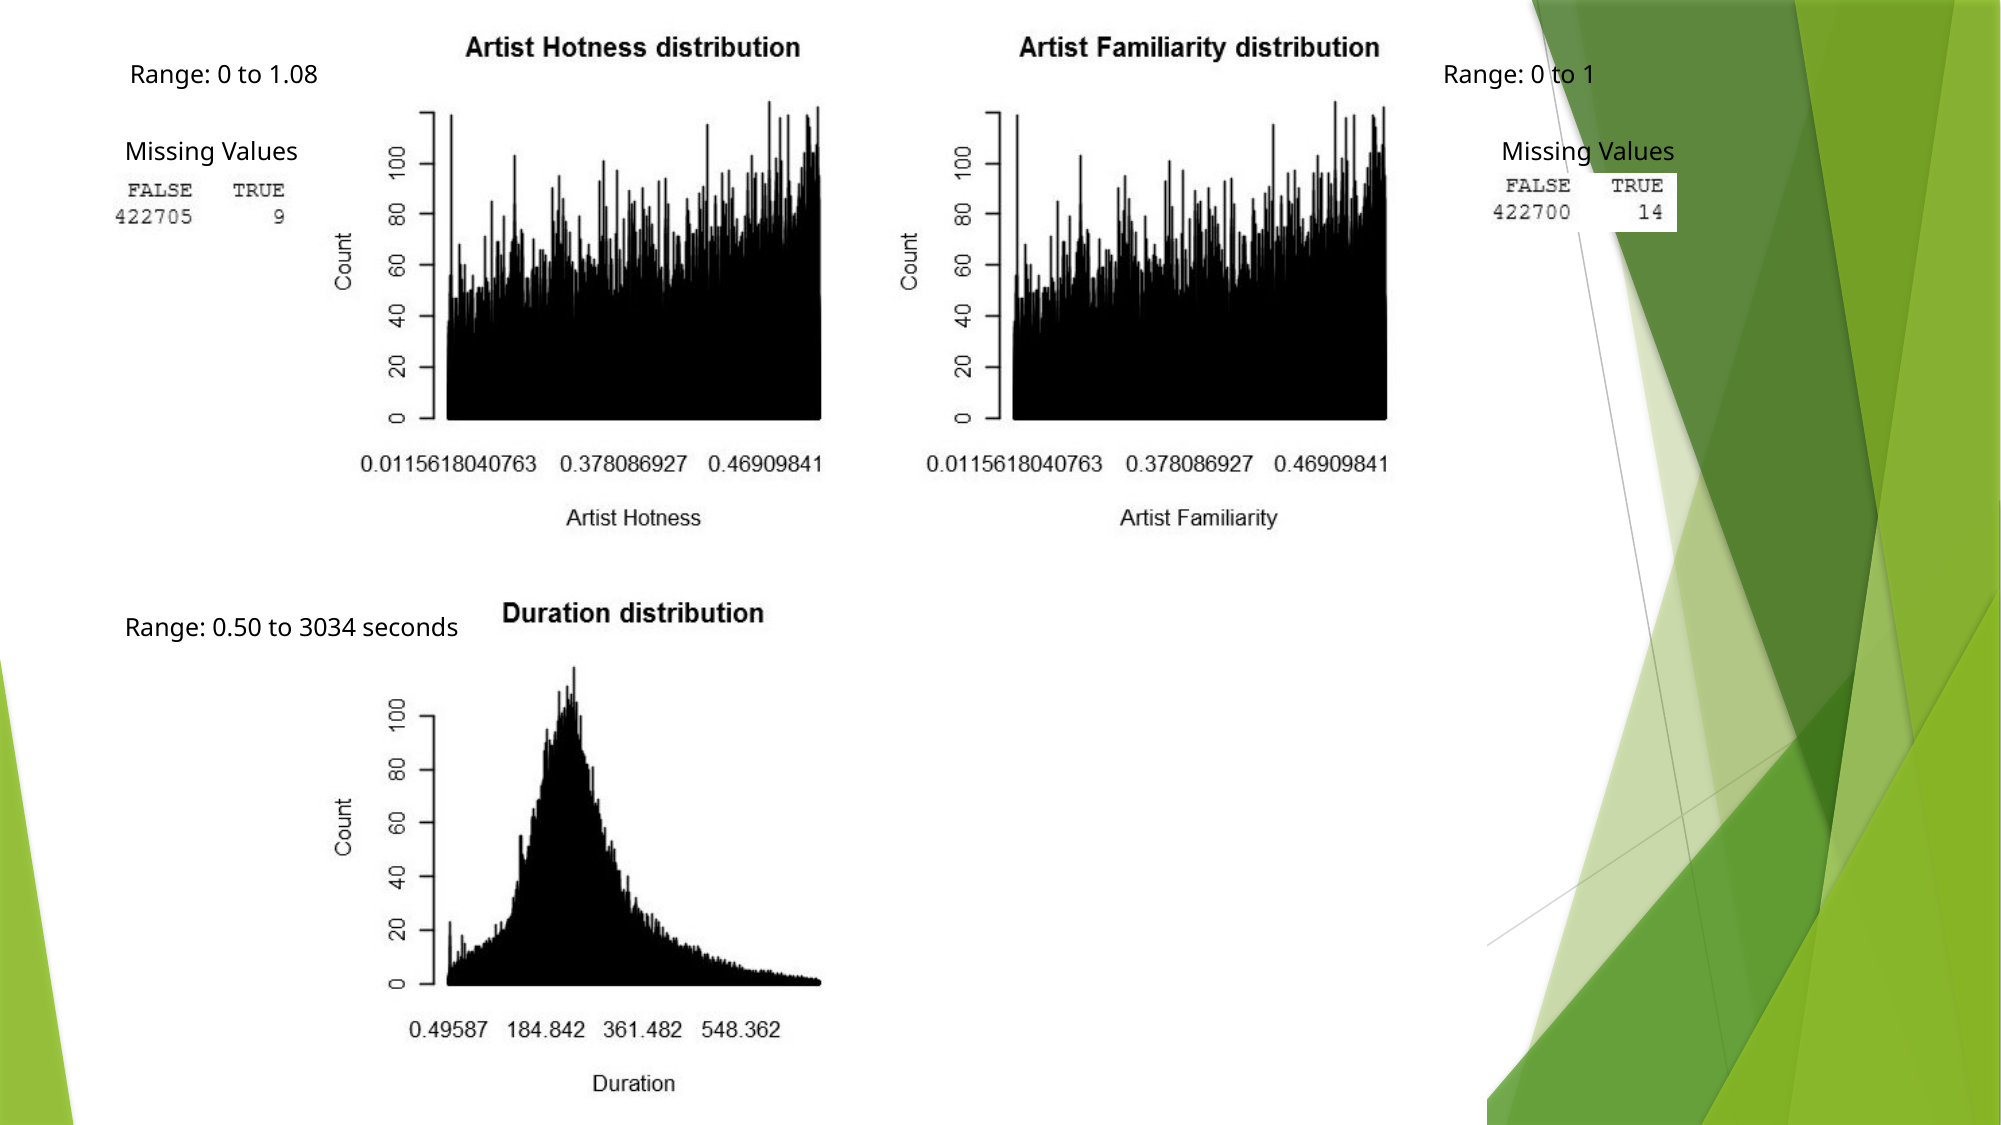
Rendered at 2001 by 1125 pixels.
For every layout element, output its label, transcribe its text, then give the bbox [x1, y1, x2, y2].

text_box Missing Values [110, 128, 206, 174]
text_box Missing Values [1491, 128, 1690, 174]
text_box Range: 0 to 1.08 [115, 51, 206, 97]
text_box Range: 0 to 1 [1491, 51, 1612, 97]
text_box Range: 0.50 to 3034 seconds [109, 603, 206, 649]
picture [1491, 173, 1677, 233]
picture [113, 0, 1487, 1125]
